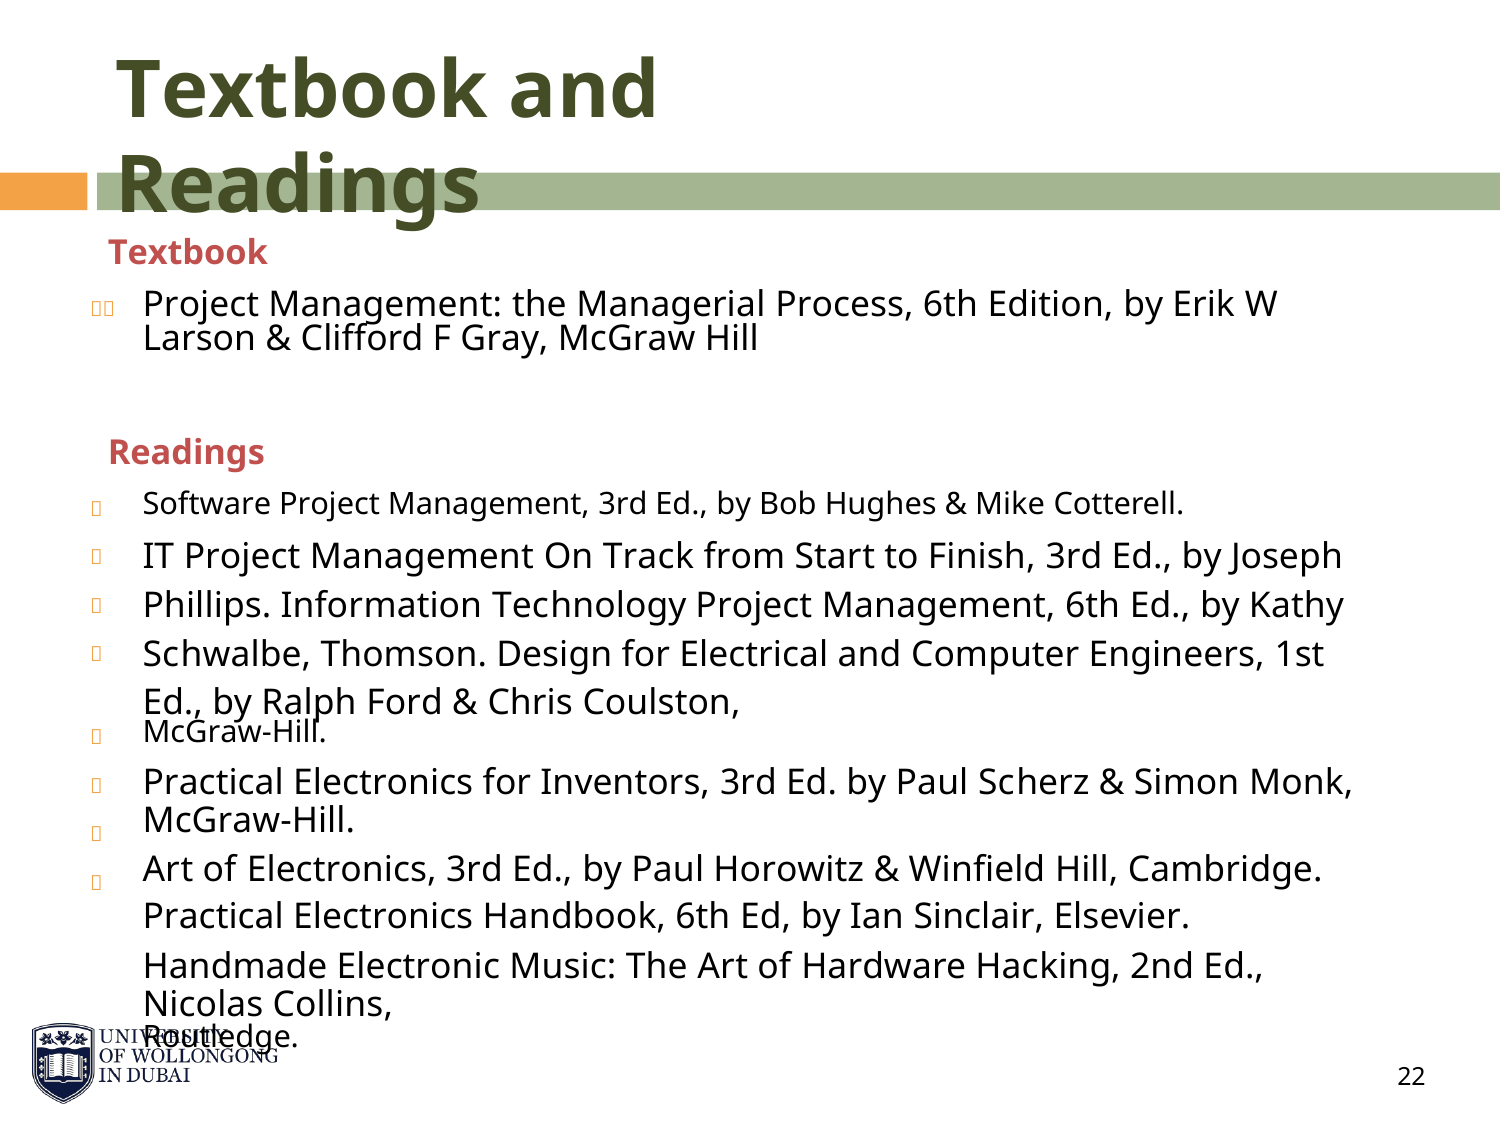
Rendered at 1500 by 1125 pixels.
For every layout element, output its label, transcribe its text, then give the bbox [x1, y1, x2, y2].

text_box Software Project Management, 3rd Ed., by Bob Hughes & Mike Cotterell. IT Project Management On Track from Start to Finish, 3rd Ed., by Joseph Phillips. Information Technology Project Management, 6th Ed., by Kathy Schwalbe, Thomson. Design for Electrical and Computer Engineers, 1st Ed., by Ralph Ford & Chris Coulston, McGraw-Hill. Practical Electronics for Inventors, 3rd Ed. by Paul Scherz & Simon Monk, McGraw-Hill. Art of Electronics, 3rd Ed., by Paul Horowitz & Winfield Hill, Cambridge. Practical Electronics Handbook, 6th Ed, by Ian Sinclair, Elsevier. Handmade Electronic Music: The Art of Hardware Hacking, 2nd Ed., Nicolas Collins, Routledge. [140, 487, 1359, 936]
text_box Textbook  Project Management: the Managerial Process, 6th Edition, by Erik W Larson & Clifford F Gray, McGraw Hill [87, 234, 1388, 362]
text_box [32, 1023, 278, 1104]
text_box [0, 172, 88, 211]
text_box  [87, 726, 115, 752]
text_box  [87, 595, 115, 621]
text_box  [87, 774, 115, 801]
text_box Readings [105, 434, 268, 478]
text_box Textbook and Readings [113, 50, 1024, 147]
text_box  [87, 497, 115, 524]
text_box 22 [1395, 1063, 1431, 1093]
text_box  [87, 546, 115, 572]
text_box  [87, 872, 115, 898]
text_box [97, 172, 1500, 211]
text_box  [87, 643, 115, 669]
text_box  [87, 823, 115, 849]
